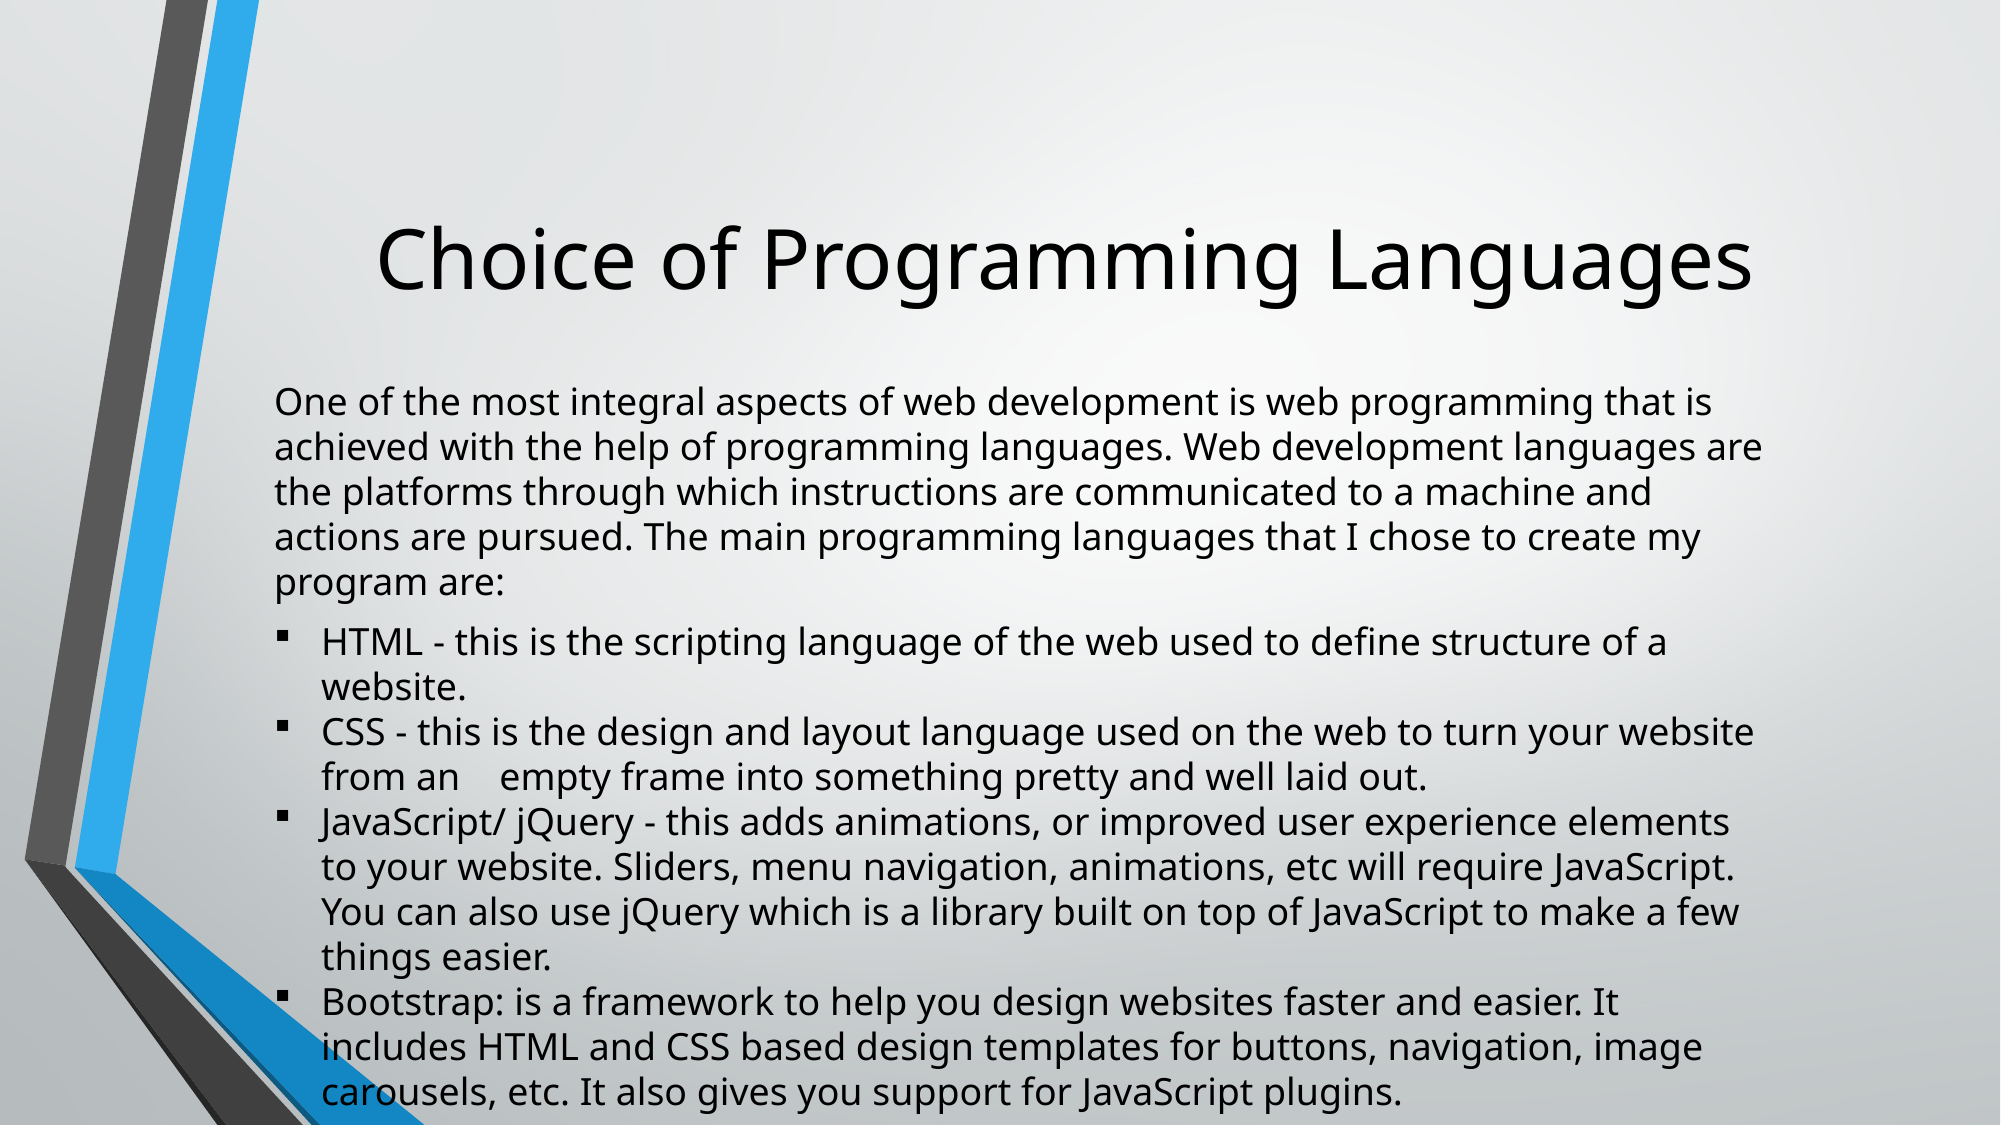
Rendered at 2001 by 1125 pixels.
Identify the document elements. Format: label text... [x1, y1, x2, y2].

title Choice of Programming Languages [243, 112, 1887, 400]
text_box One of the most integral aspects of web development is web programming that is achieved with the help of programming languages. Web development languages are the platforms through which instructions are communicated to a machine and actions are pursued. The main programming languages that I chose to create my program are: HTML - this is the scripting language of the web used to define structure of a website. CSS - this is the design and layout language used on the web to turn your website from an empty frame into something pretty and well laid out. JavaScript/ jQuery - this adds animations, or improved user experience elements to your website. Sliders, menu navigation, animations, etc will require JavaScript. You can also use jQuery which is a library built on top of JavaScript to make a few things easier. Bootstrap: is a framework to help you design websites faster and easier. It includes HTML and CSS based design templates for buttons, navigation, image carousels, etc. It also gives you support for JavaScript plugins. [259, 370, 1790, 1125]
